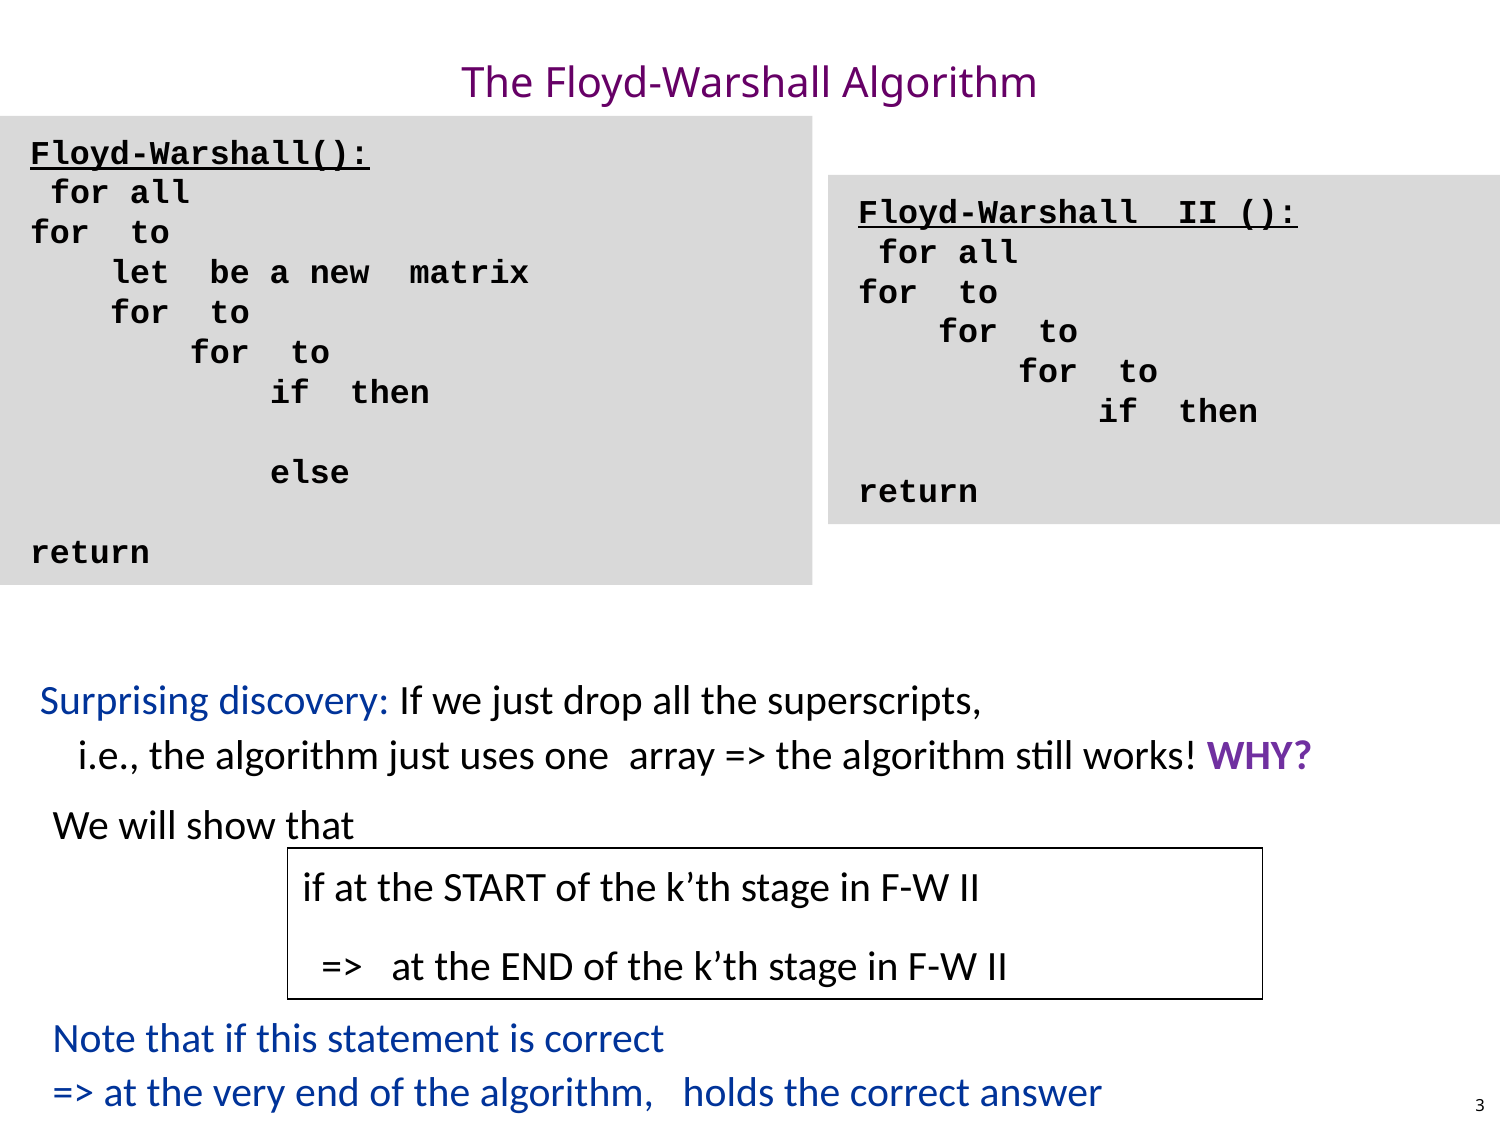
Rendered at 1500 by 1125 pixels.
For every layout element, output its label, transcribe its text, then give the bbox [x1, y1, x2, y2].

text_box We will show that [37, 786, 1500, 844]
slide_number 3 [1187, 1087, 1500, 1125]
title The Floyd-Warshall Algorithm [0, 50, 1500, 125]
